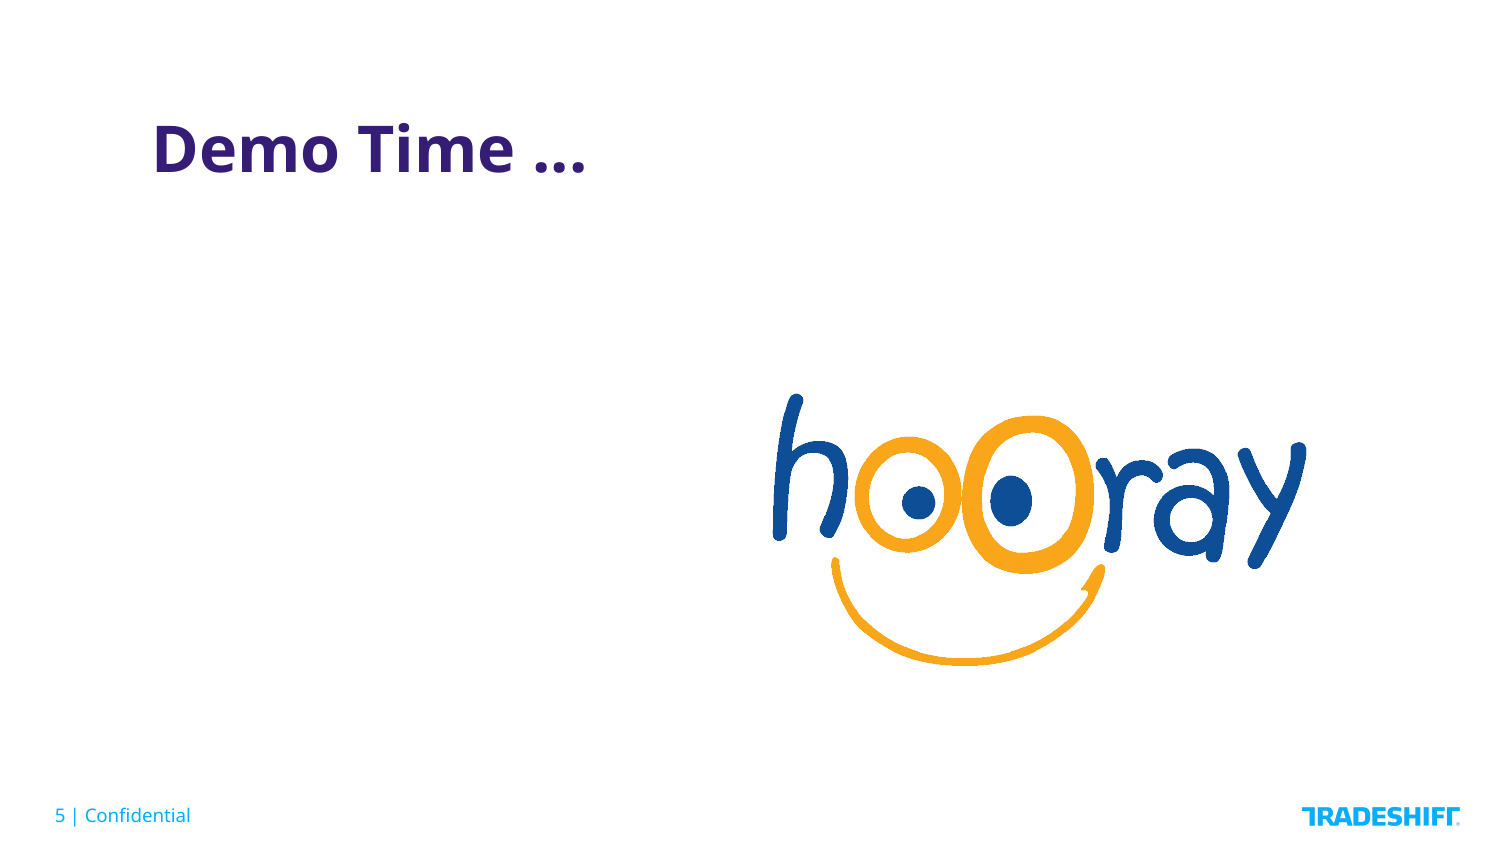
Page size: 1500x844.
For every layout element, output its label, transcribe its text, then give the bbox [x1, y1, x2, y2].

text_box Demo Time ... [61, 81, 1468, 774]
slide_number ‹#› [0, 796, 66, 844]
picture [1264, 780, 1500, 844]
picture [583, 306, 1469, 767]
